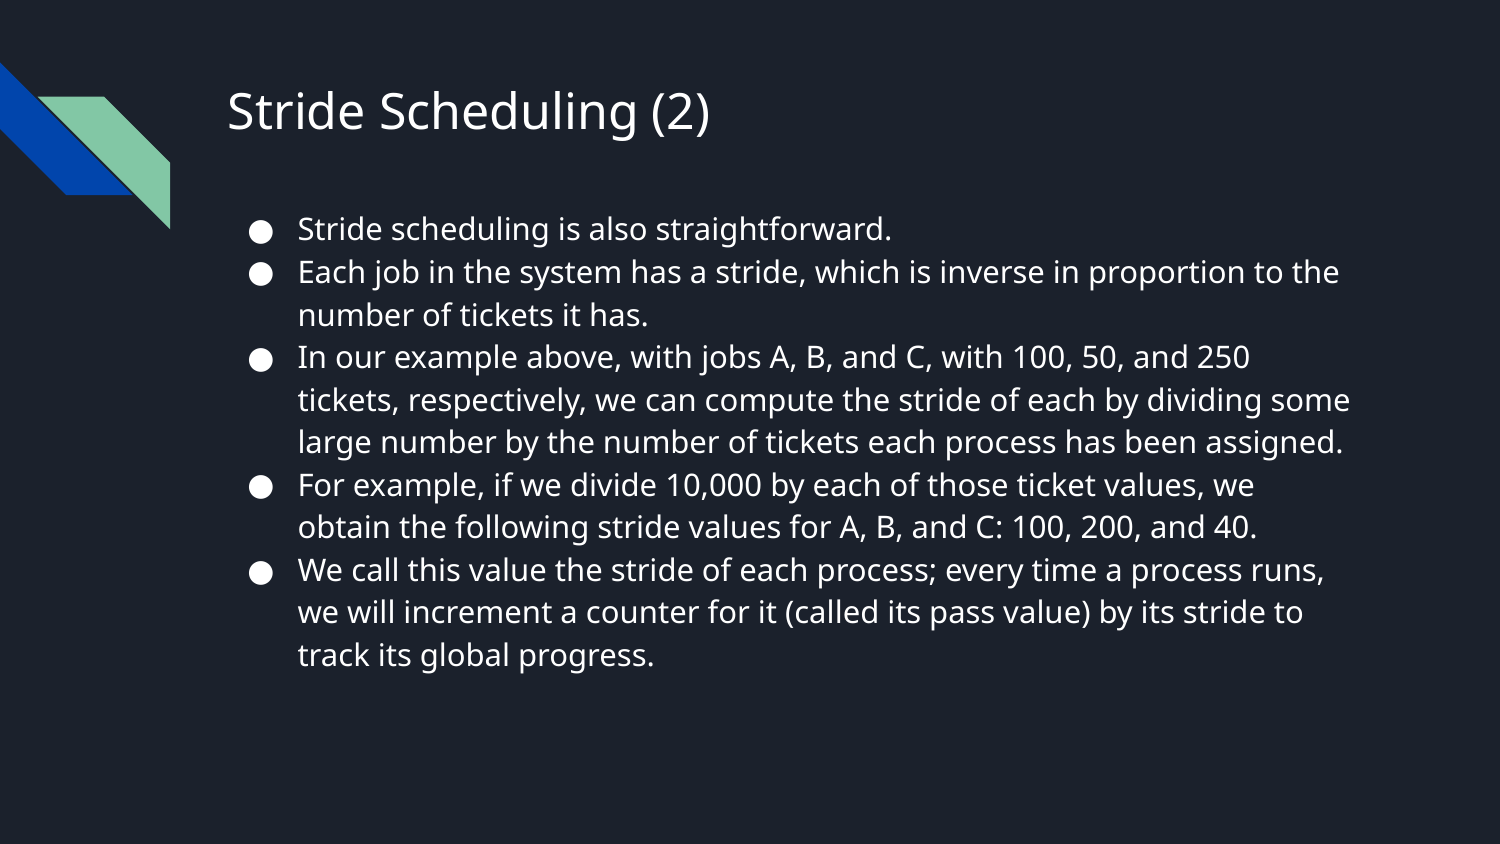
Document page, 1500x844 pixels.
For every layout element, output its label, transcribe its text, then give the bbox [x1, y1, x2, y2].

list Stride scheduling is also straightforward. Each job in the system has a stride, which is inverse in proportion to the number of tickets it has. In our example above, with jobs A, B, and C, with 100, 50, and 250 tickets, respectively, we can compute the stride of each by dividing some large number by the number of tickets each process has been assigned. For example, if we divide 10,000 by each of those ticket values, we obtain the following stride values for A, B, and C: 100, 200, and 40. We call this value the stride of each process; every time a process runs, we will increment a counter for it (called its pass value) by its stride to track its global progress. [212, 189, 1368, 735]
title Stride Scheduling (2) [212, 64, 1368, 189]
